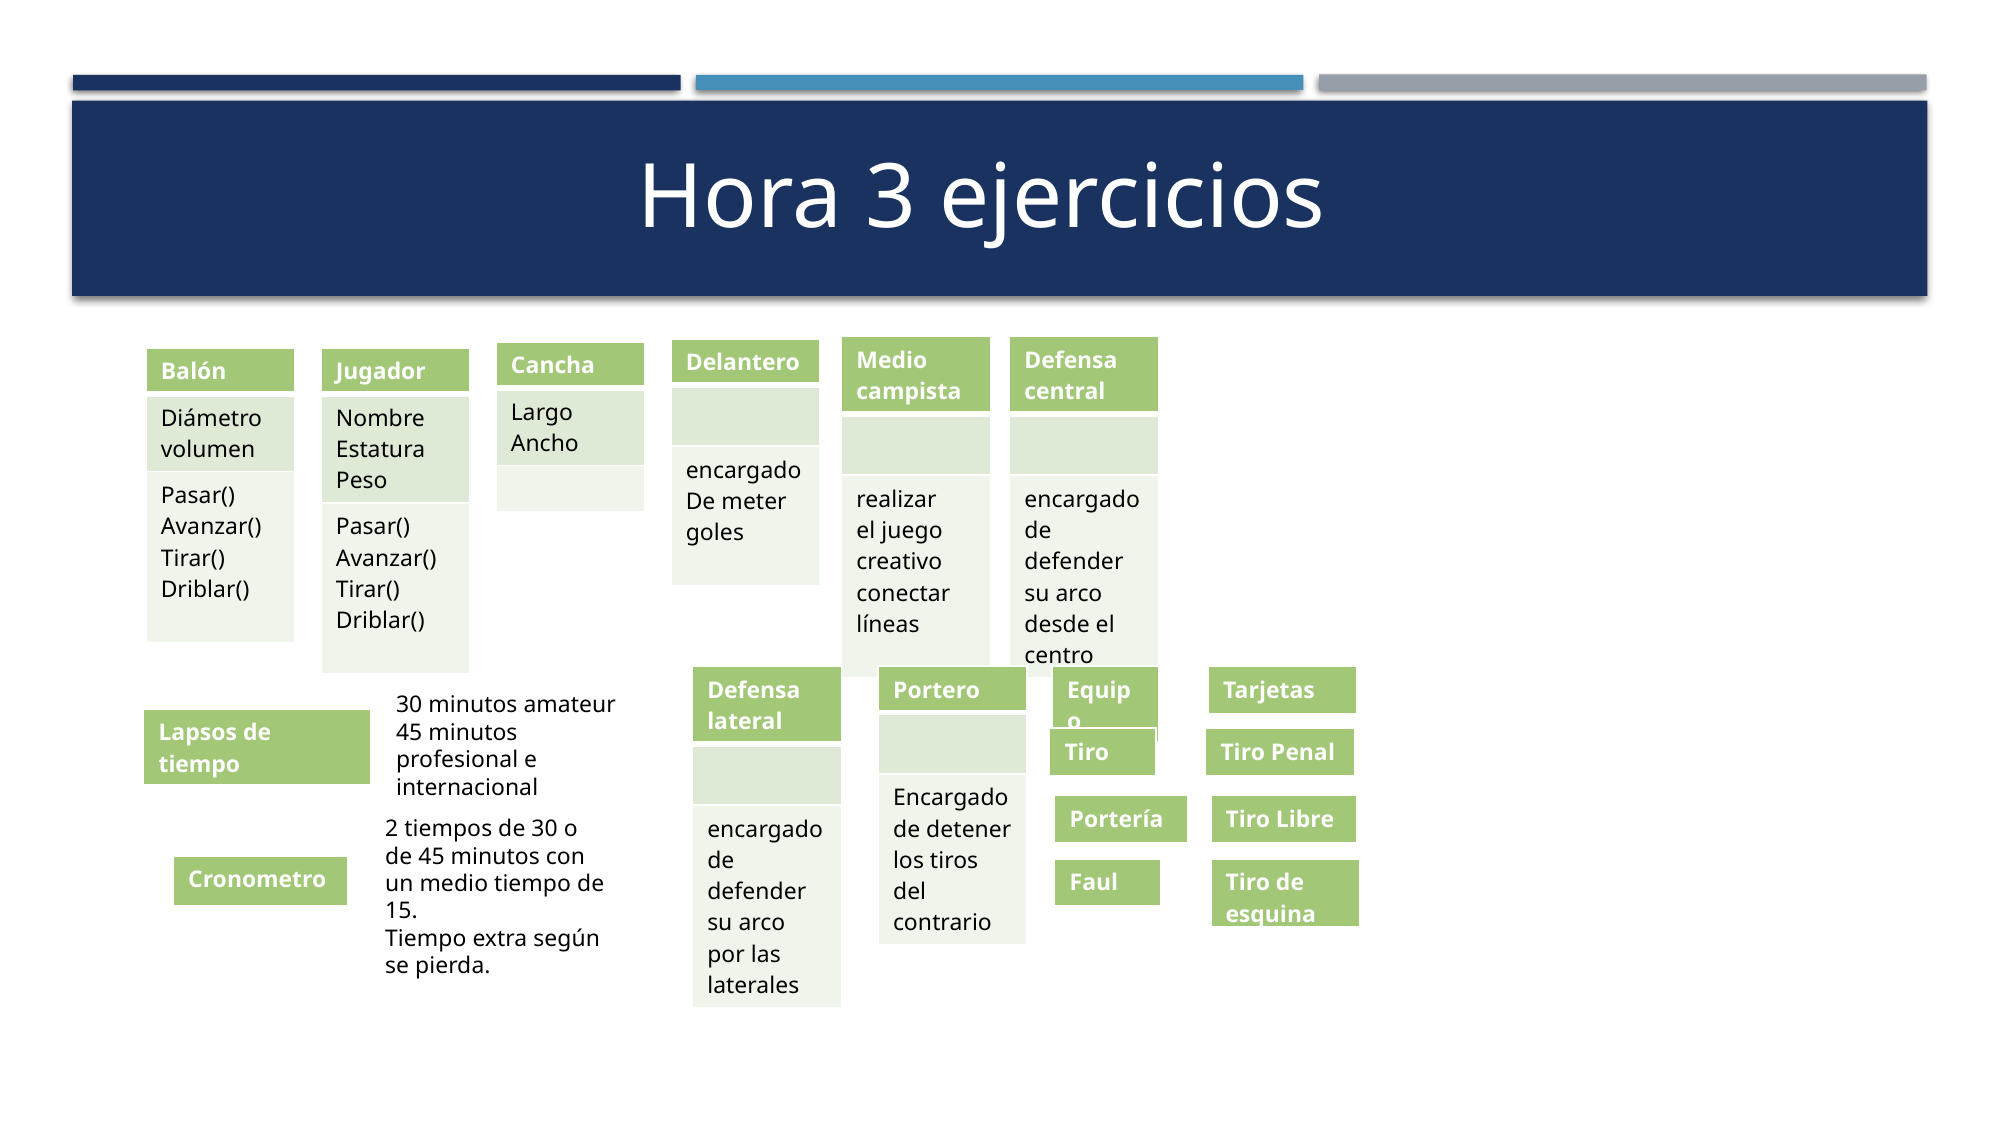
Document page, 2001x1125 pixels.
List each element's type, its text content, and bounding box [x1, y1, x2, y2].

table_header Tiro Libre [1212, 796, 1356, 842]
table_header Equipo [1053, 667, 1158, 741]
table_header Lapsos de tiempo [144, 710, 370, 784]
table_header Cancha [497, 343, 644, 385]
table_header Defensa central [1010, 337, 1158, 411]
table_cell [672, 388, 819, 445]
table_cell Largo Ancho [497, 391, 644, 465]
table_header Delantero [672, 340, 819, 382]
table_header Balón [147, 349, 294, 391]
table_cell Nombre Estatura Peso [322, 397, 469, 502]
table_header Tiro [1050, 729, 1155, 775]
table_cell Pasar() Avanzar() Tirar() Driblar() [147, 472, 294, 642]
table_header Portero [879, 667, 1026, 710]
table_cell Diámetro volumen [147, 397, 294, 471]
table_header Tiro Penal [1206, 729, 1354, 775]
table_cell [497, 466, 644, 511]
table_cell encargado De meter goles [672, 447, 819, 585]
table_cell [842, 417, 990, 474]
table_header Tiro de esquina [1212, 860, 1359, 926]
table_cell [879, 715, 1026, 773]
table_header Portería [1055, 796, 1187, 842]
table_cell encargado de defender su arco por las laterales [693, 806, 841, 1007]
table_header Cronometro [174, 857, 347, 905]
table_cell encargado de defender su arco desde el centro [1010, 476, 1158, 677]
text_box 30 minutos amateur 45 minutos profesional e internacional [381, 682, 632, 807]
table_cell Pasar() Avanzar() Tirar() Driblar() [322, 504, 469, 673]
text_box Hora 3 ejercicios [115, 130, 1872, 254]
table_header Medio campista [842, 337, 990, 411]
text_box 2 tiempos de 30 o de 45 minutos con un medio tiempo de 15. Tiempo extra según se pierda. [370, 806, 622, 986]
table_cell [693, 747, 841, 804]
table_header Tarjetas [1209, 667, 1356, 713]
table_cell [1010, 417, 1158, 474]
table_header Defensa lateral [693, 667, 841, 741]
table_cell realizar el juego creativo conectar líneas [842, 476, 990, 677]
table_header Jugador [322, 349, 469, 391]
table_header Faul [1055, 860, 1160, 905]
table_cell Encargado de detener los tiros del contrario [879, 775, 1026, 944]
